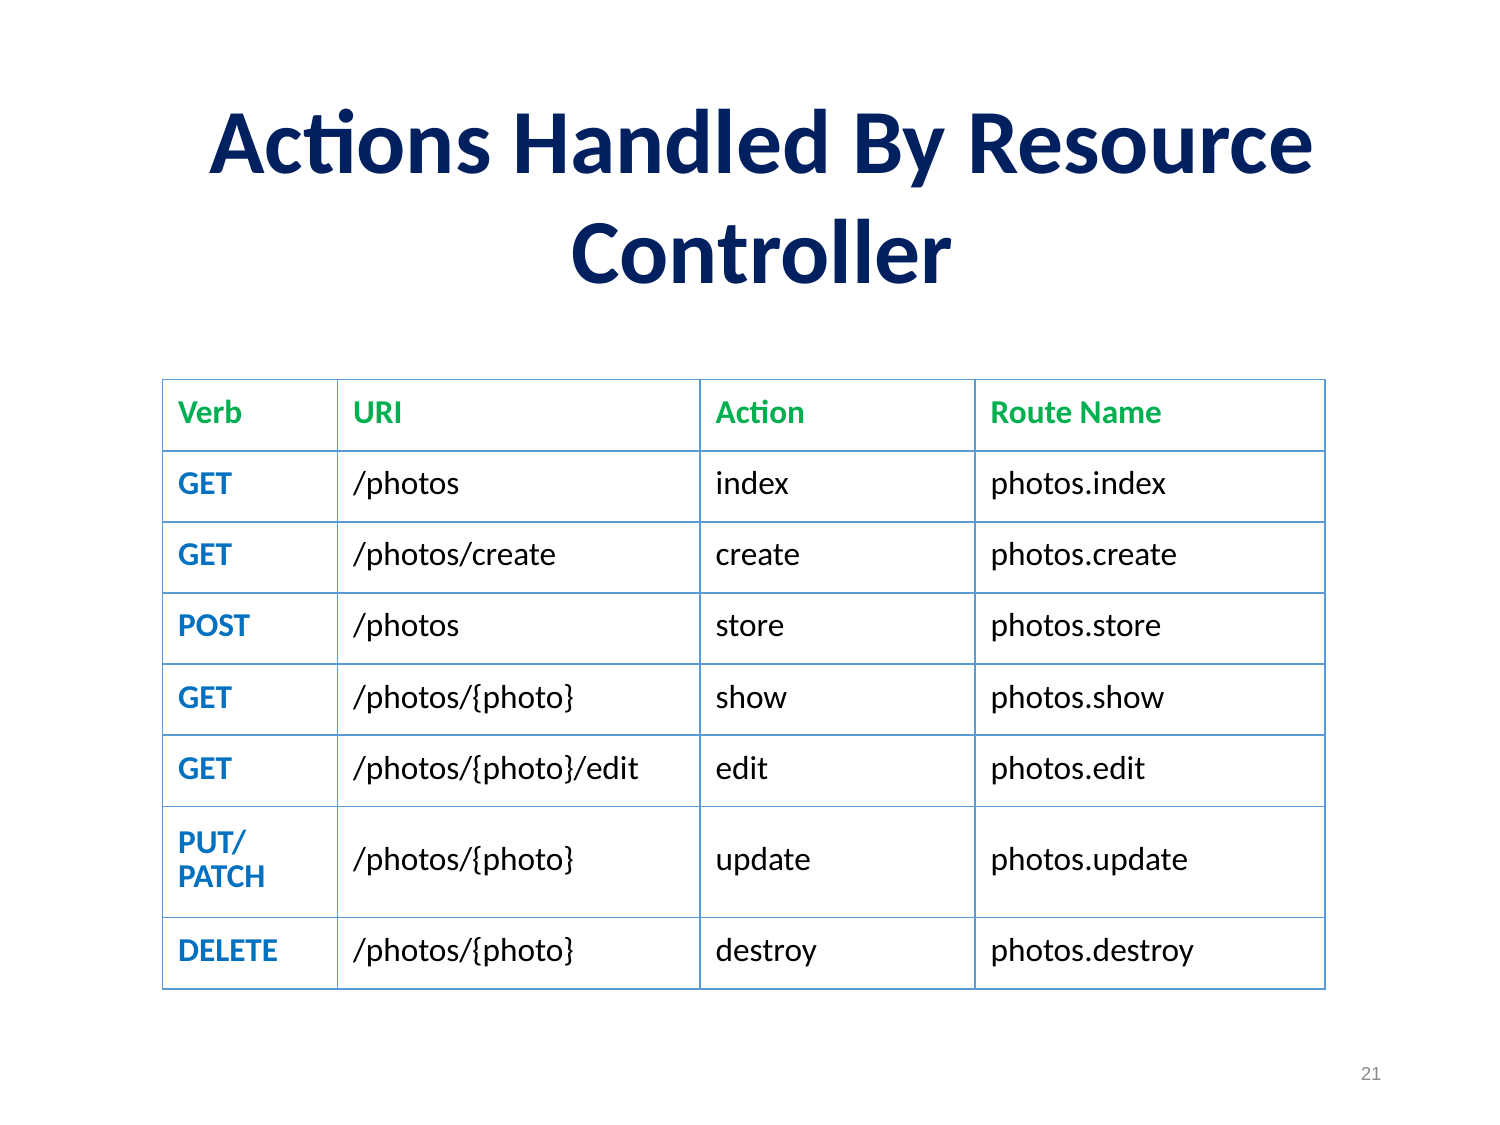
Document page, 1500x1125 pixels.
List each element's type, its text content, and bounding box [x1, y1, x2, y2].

table_cell GET [163, 665, 337, 734]
table_cell /photos/{photo}/edit [338, 736, 699, 806]
table_cell photos.show [976, 665, 1324, 734]
table_cell photos.store [976, 594, 1324, 663]
table_cell GET [163, 523, 337, 592]
table_cell photos.update [976, 807, 1324, 917]
table_cell POST [163, 594, 337, 663]
table_cell index [701, 452, 974, 521]
table_cell GET [163, 452, 337, 521]
table_header Verb [163, 380, 337, 450]
table_cell photos.index [976, 452, 1324, 521]
table_cell edit [701, 736, 974, 806]
table_cell /photos [338, 452, 699, 521]
table_cell /photos/{photo} [338, 918, 699, 988]
table_header URI [338, 380, 699, 450]
table_cell photos.create [976, 523, 1324, 592]
table_cell PUT/PATCH [163, 807, 337, 917]
table_cell create [701, 523, 974, 592]
table_cell photos.edit [976, 736, 1324, 806]
table_cell photos.destroy [976, 918, 1324, 988]
table_header Route Name [976, 380, 1324, 450]
table_cell /photos/{photo} [338, 807, 699, 917]
table_cell store [701, 594, 974, 663]
table_cell /photos [338, 594, 699, 663]
slide_number 21 [1059, 1042, 1397, 1103]
table_cell destroy [701, 918, 974, 988]
table_cell update [701, 807, 974, 917]
table_cell /photos/create [338, 523, 699, 592]
table_header Action [701, 380, 974, 450]
table_cell GET [163, 736, 337, 806]
table_cell show [701, 665, 974, 734]
text_box Actions Handled By Resource Controller [99, 74, 1425, 310]
table_cell DELETE [163, 918, 337, 988]
table_cell /photos/{photo} [338, 665, 699, 734]
